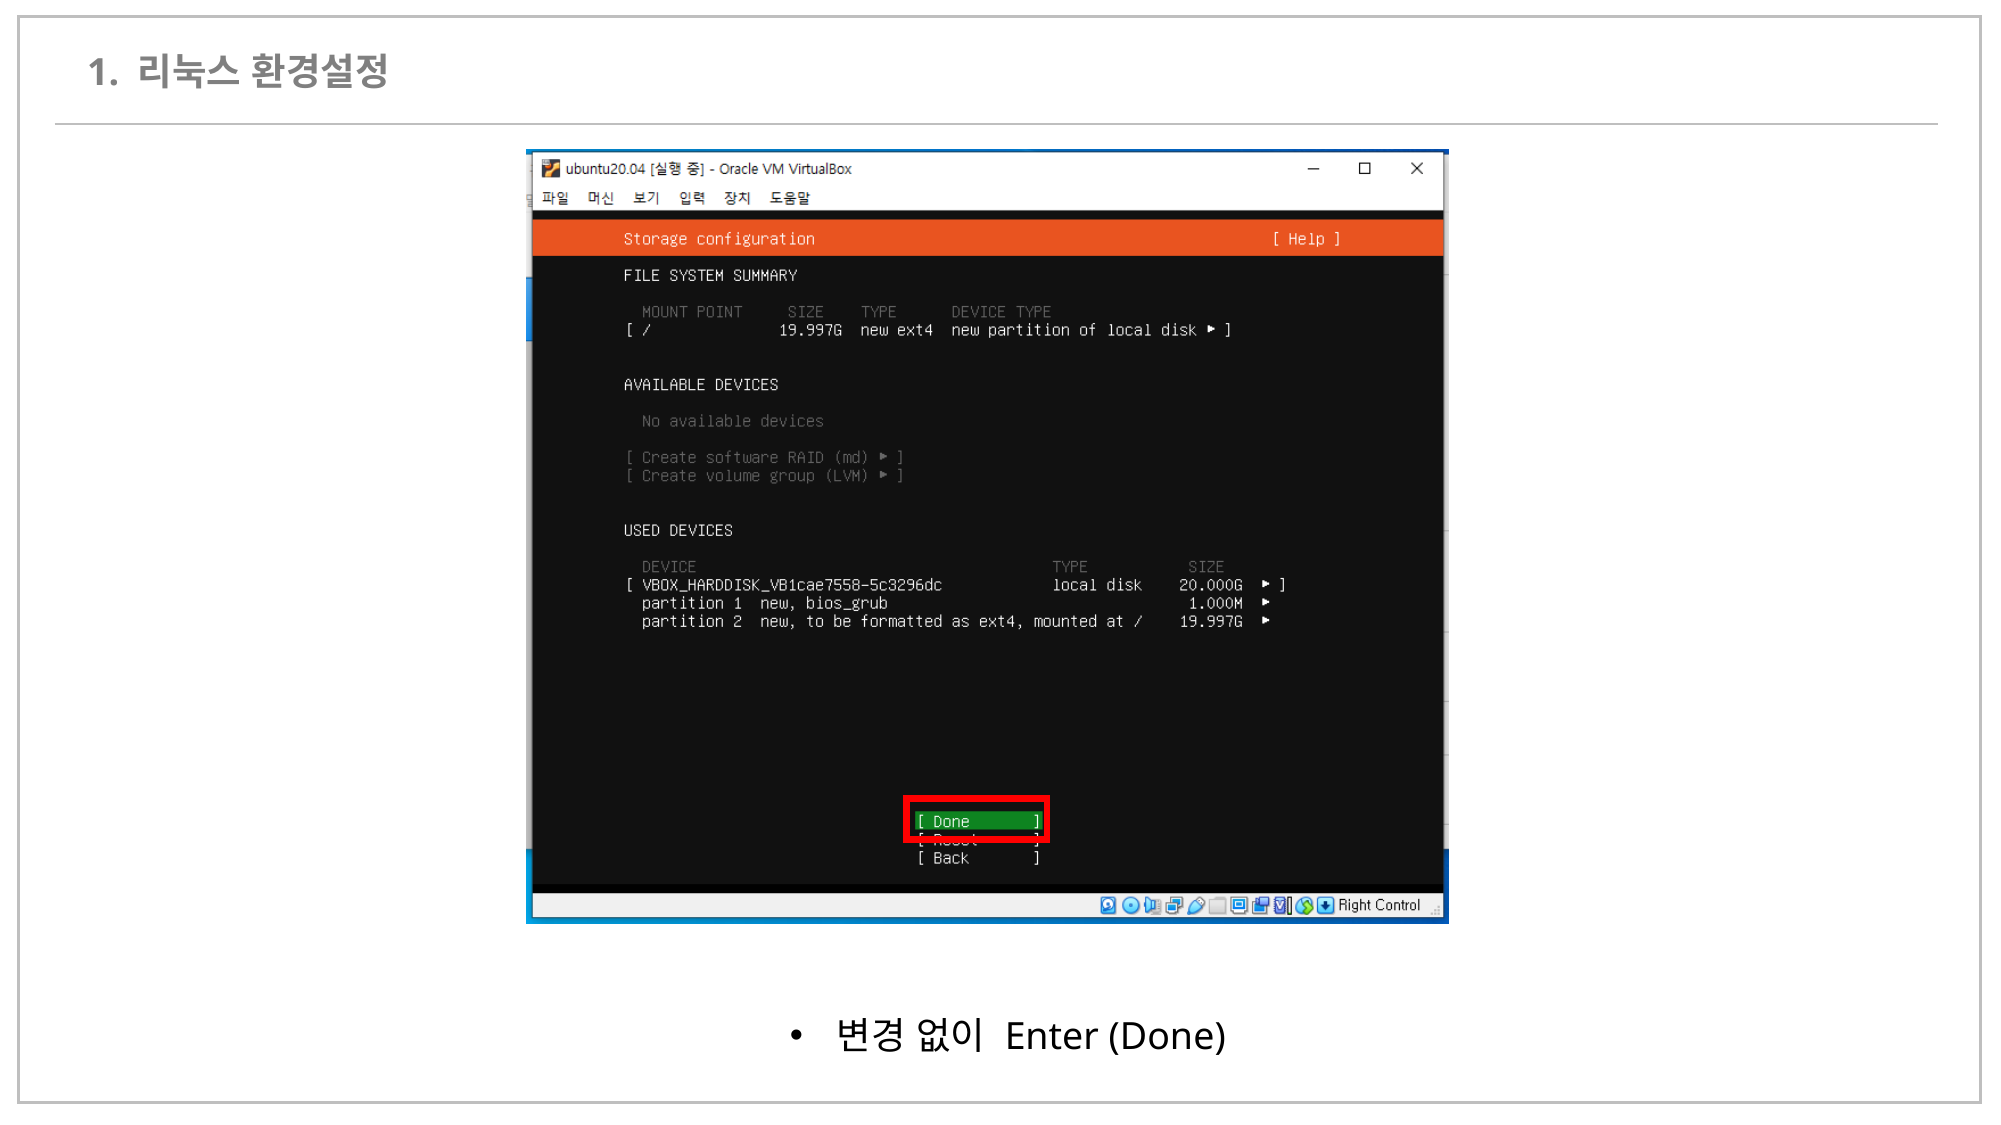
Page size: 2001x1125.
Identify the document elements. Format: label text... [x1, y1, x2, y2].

picture [526, 149, 1449, 924]
text_box 변경 없이 Enter (Done) [775, 1004, 1242, 1065]
text_box 1. 리눅스 환경설정 [72, 41, 405, 101]
